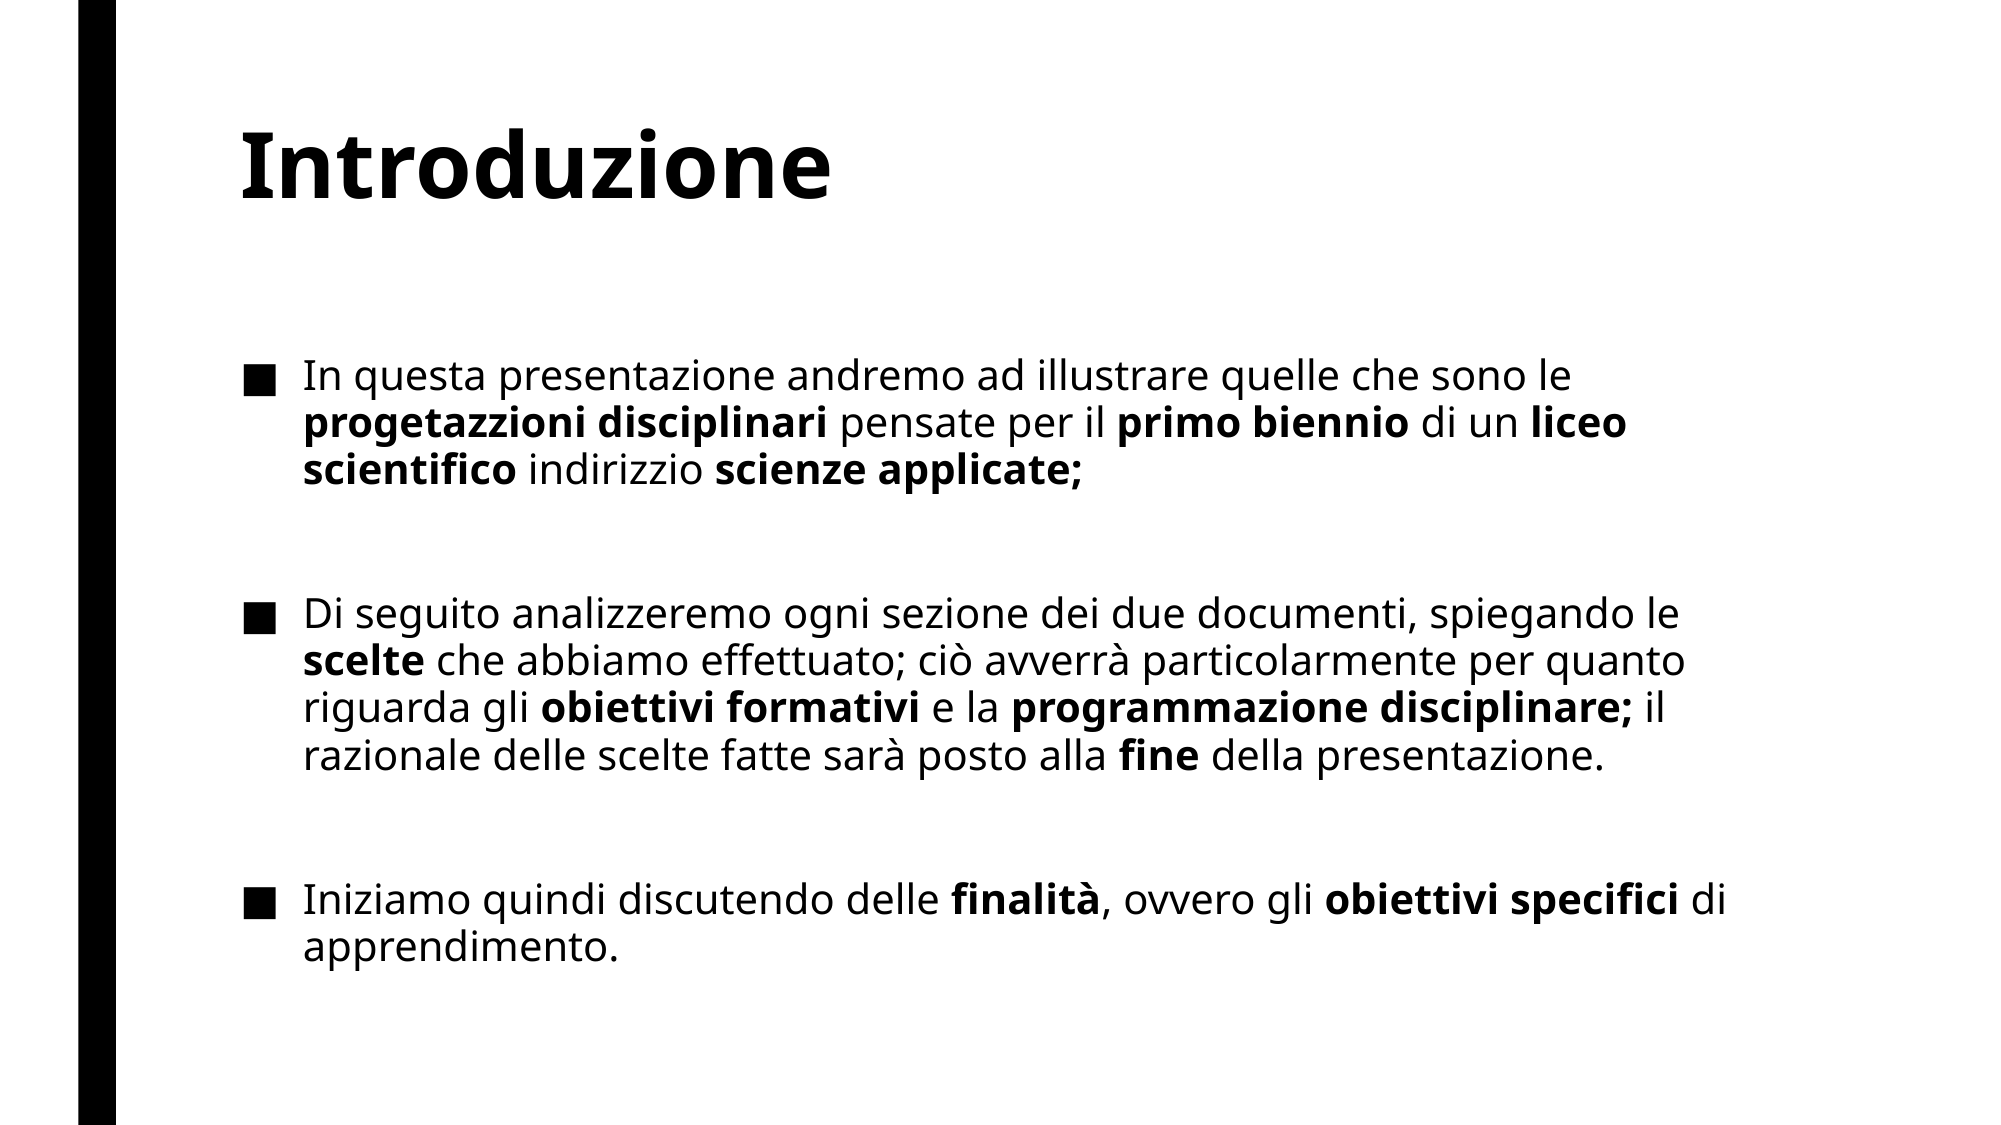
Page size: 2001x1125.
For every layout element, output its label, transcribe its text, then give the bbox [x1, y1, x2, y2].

list In questa presentazione andremo ad illustrare quelle che sono le progetazzioni disciplinari pensate per il primo biennio di un liceo scientifico indirizzio scienze applicate; Di seguito analizzeremo ogni sezione dei due documenti, spiegando le scelte che abbiamo effettuato; ciò avverrà particolarmente per quanto riguarda gli obiettivi formativi e la programmazione disciplinare; il razionale delle scelte fatte sarà posto alla fine della presentazione. Iniziamo quindi discutendo delle finalità, ovvero gli obiettivi specifici di apprendimento. [225, 345, 1800, 999]
title Introduzione [225, 112, 1800, 311]
